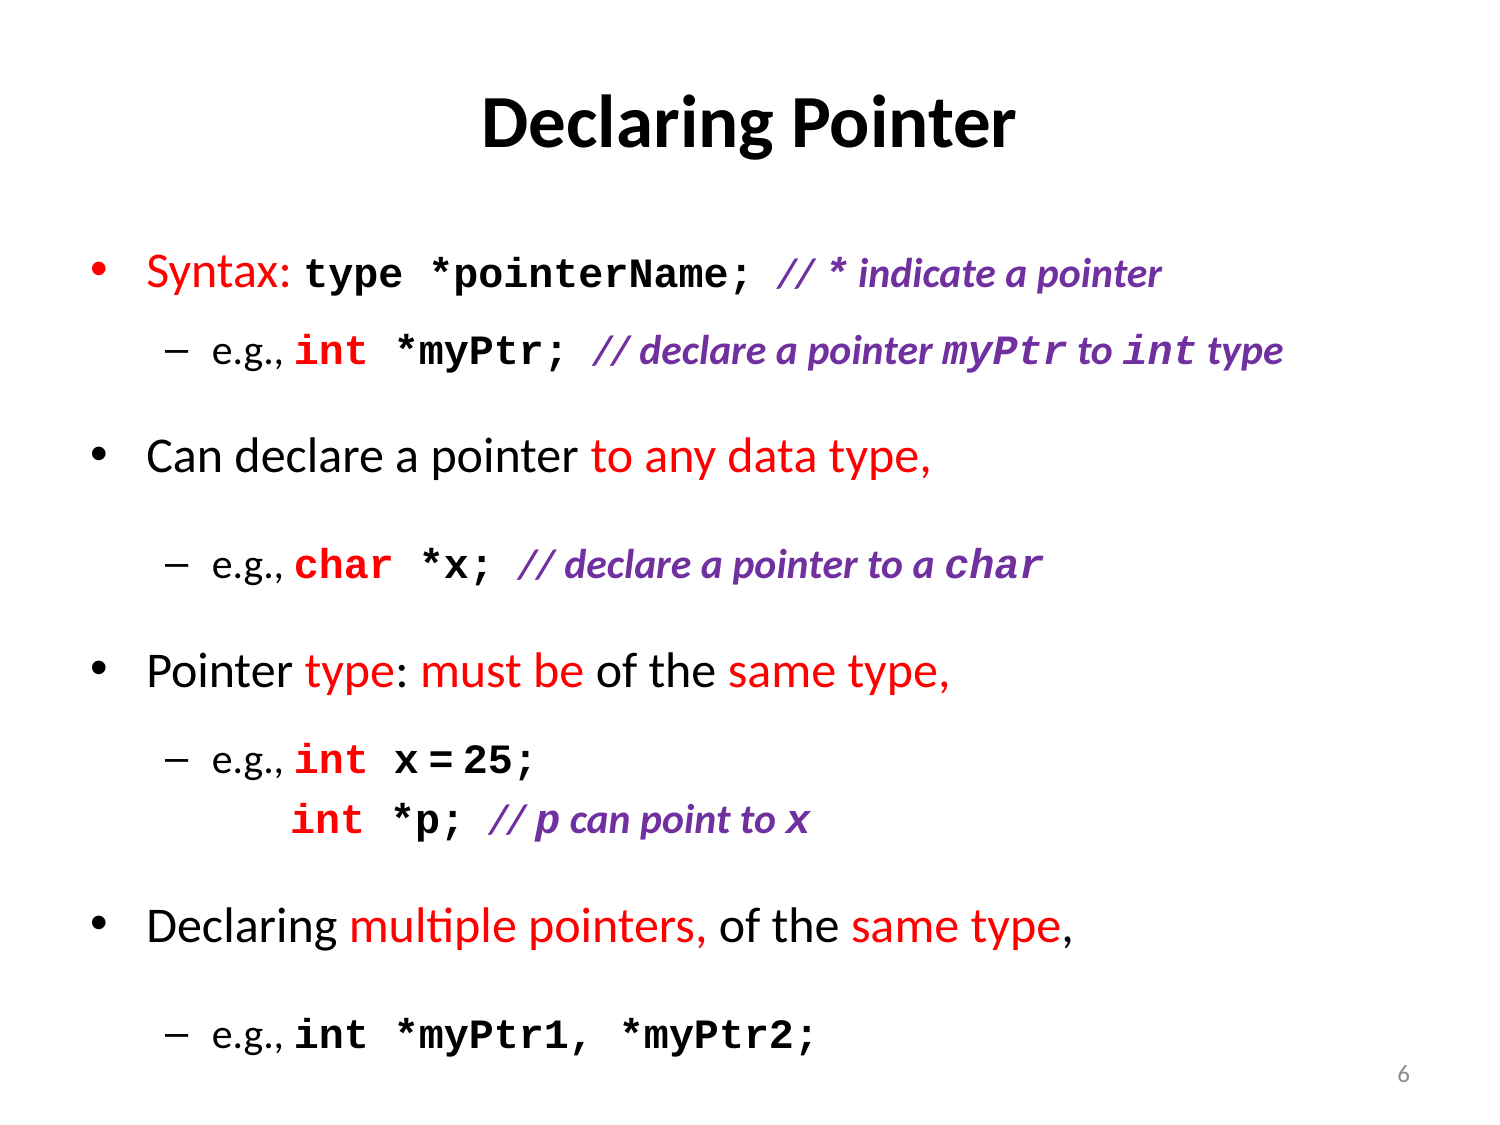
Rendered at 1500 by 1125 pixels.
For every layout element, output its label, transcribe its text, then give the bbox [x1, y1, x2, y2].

slide_number 6 [1074, 1042, 1425, 1103]
list Syntax: type *pointerName; // * indicate a pointer e.g., int *myPtr; // declare a pointer myPtr to int type Can declare a pointer to any data type, e.g., char *x; // declare a pointer to a char Pointer type: must be of the same type, e.g., int x = 25; int *p; // p can point to x Declaring multiple pointers, of the same type, e.g., int *myPtr1, *myPtr2; [75, 230, 1425, 1024]
title Declaring Pointer [75, 23, 1425, 211]
